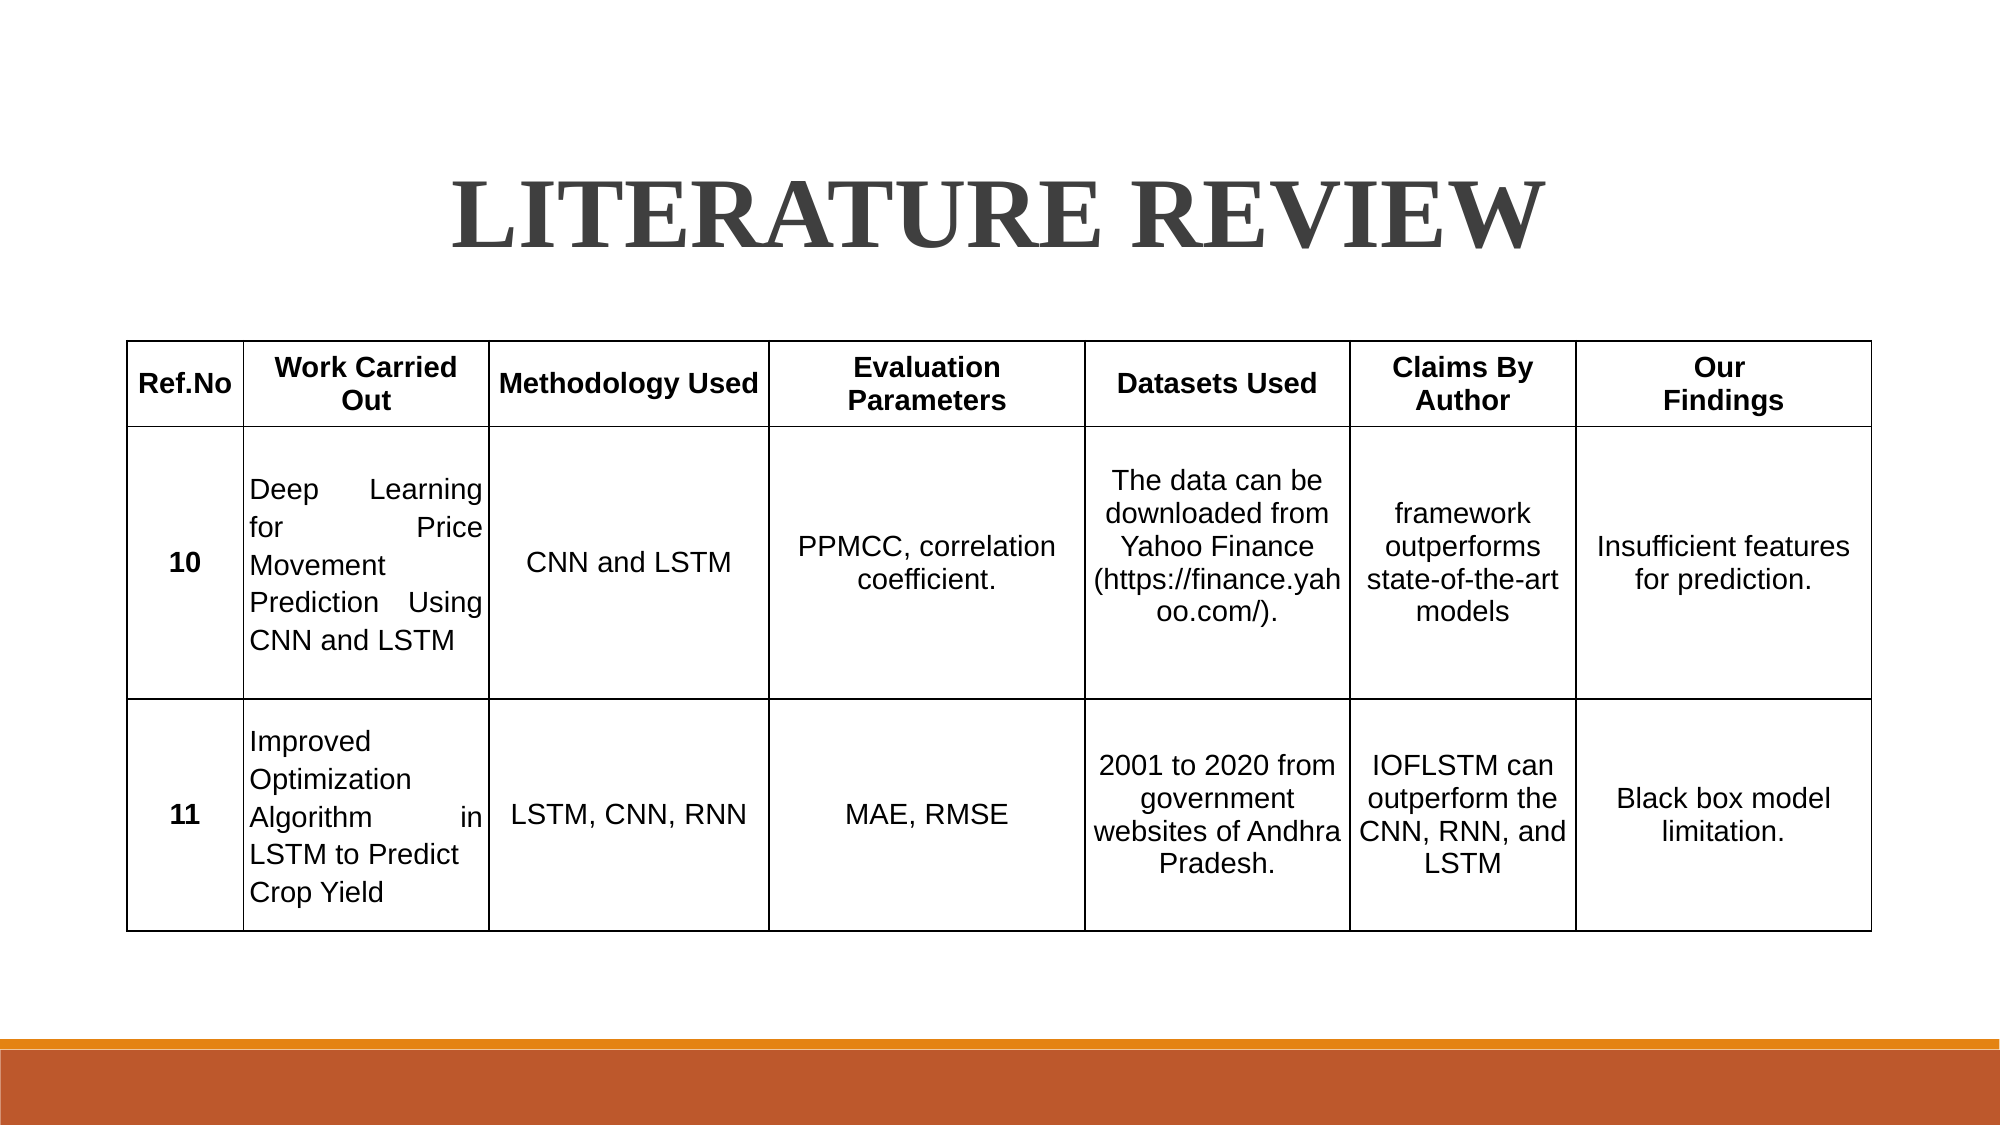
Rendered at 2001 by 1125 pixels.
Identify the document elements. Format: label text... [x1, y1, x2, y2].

table_cell framework outperforms state-of-the-art models [1351, 427, 1575, 698]
table_cell CNN and LSTM [490, 427, 768, 698]
table_cell Deep Learning for Price Movement Prediction Using CNN and LSTM [244, 427, 488, 698]
table_cell 10 [128, 427, 243, 698]
table_cell LSTM, CNN, RNN [490, 700, 768, 930]
table_header Claims By Author [1351, 342, 1575, 426]
table_header Ref.No [128, 342, 243, 426]
table_cell IOFLSTM can outperform the CNN, RNN, and LSTM [1351, 700, 1575, 930]
title LITERATURE REVIEW [174, 37, 1825, 276]
table_cell Insufficient features for prediction. [1577, 427, 1871, 698]
table_cell PPMCC, correlation coefficient. [770, 427, 1084, 698]
table_header Datasets Used [1086, 342, 1349, 426]
table_header Work Carried Out [244, 342, 488, 426]
table_cell Improved Optimization Algorithm in LSTM to Predict Crop Yield [244, 700, 488, 930]
table_cell MAE, RMSE [770, 700, 1084, 930]
table_cell 2001 to 2020 from government websites of Andhra Pradesh. [1086, 700, 1349, 930]
table_cell 11 [128, 700, 243, 930]
table_cell The data can be downloaded from Yahoo Finance (https://finance.yahoo.com/). [1086, 427, 1349, 698]
table_header Methodology Used [490, 342, 768, 426]
table_header Our Findings [1577, 342, 1871, 426]
table_cell Black box model limitation. [1577, 700, 1871, 930]
table_header Evaluation Parameters [770, 342, 1084, 426]
